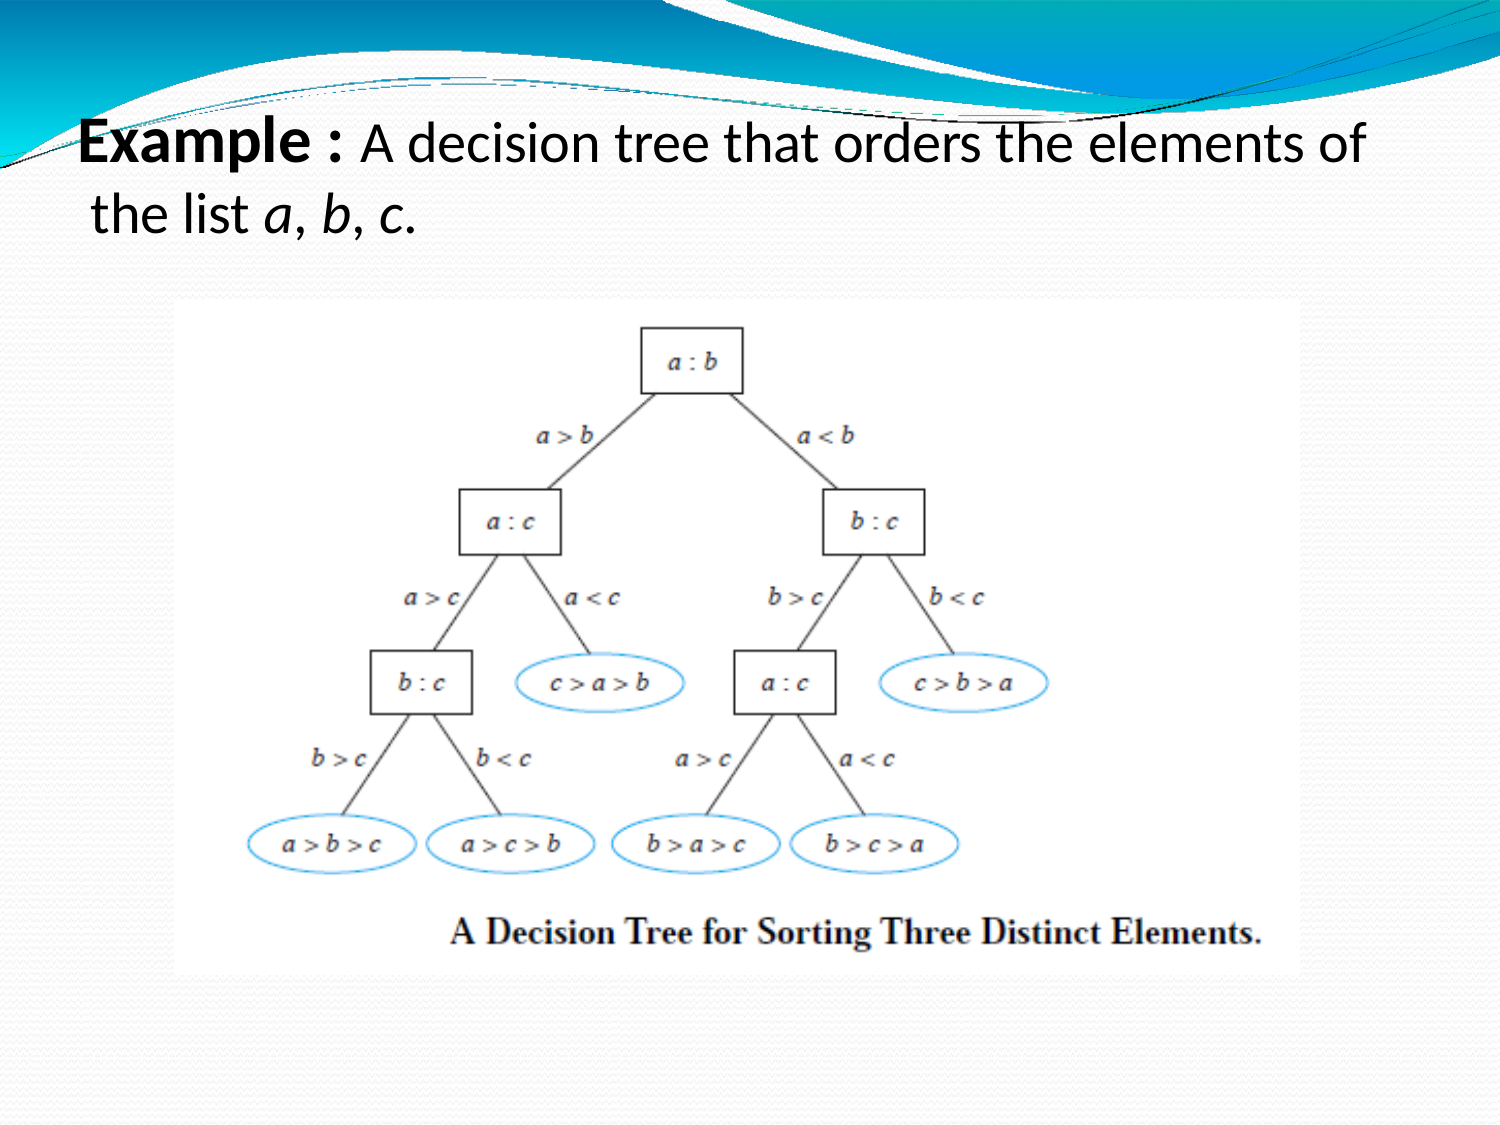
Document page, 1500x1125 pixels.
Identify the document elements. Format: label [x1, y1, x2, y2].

text_box [0, 0, 1500, 1125]
picture [174, 299, 1301, 976]
